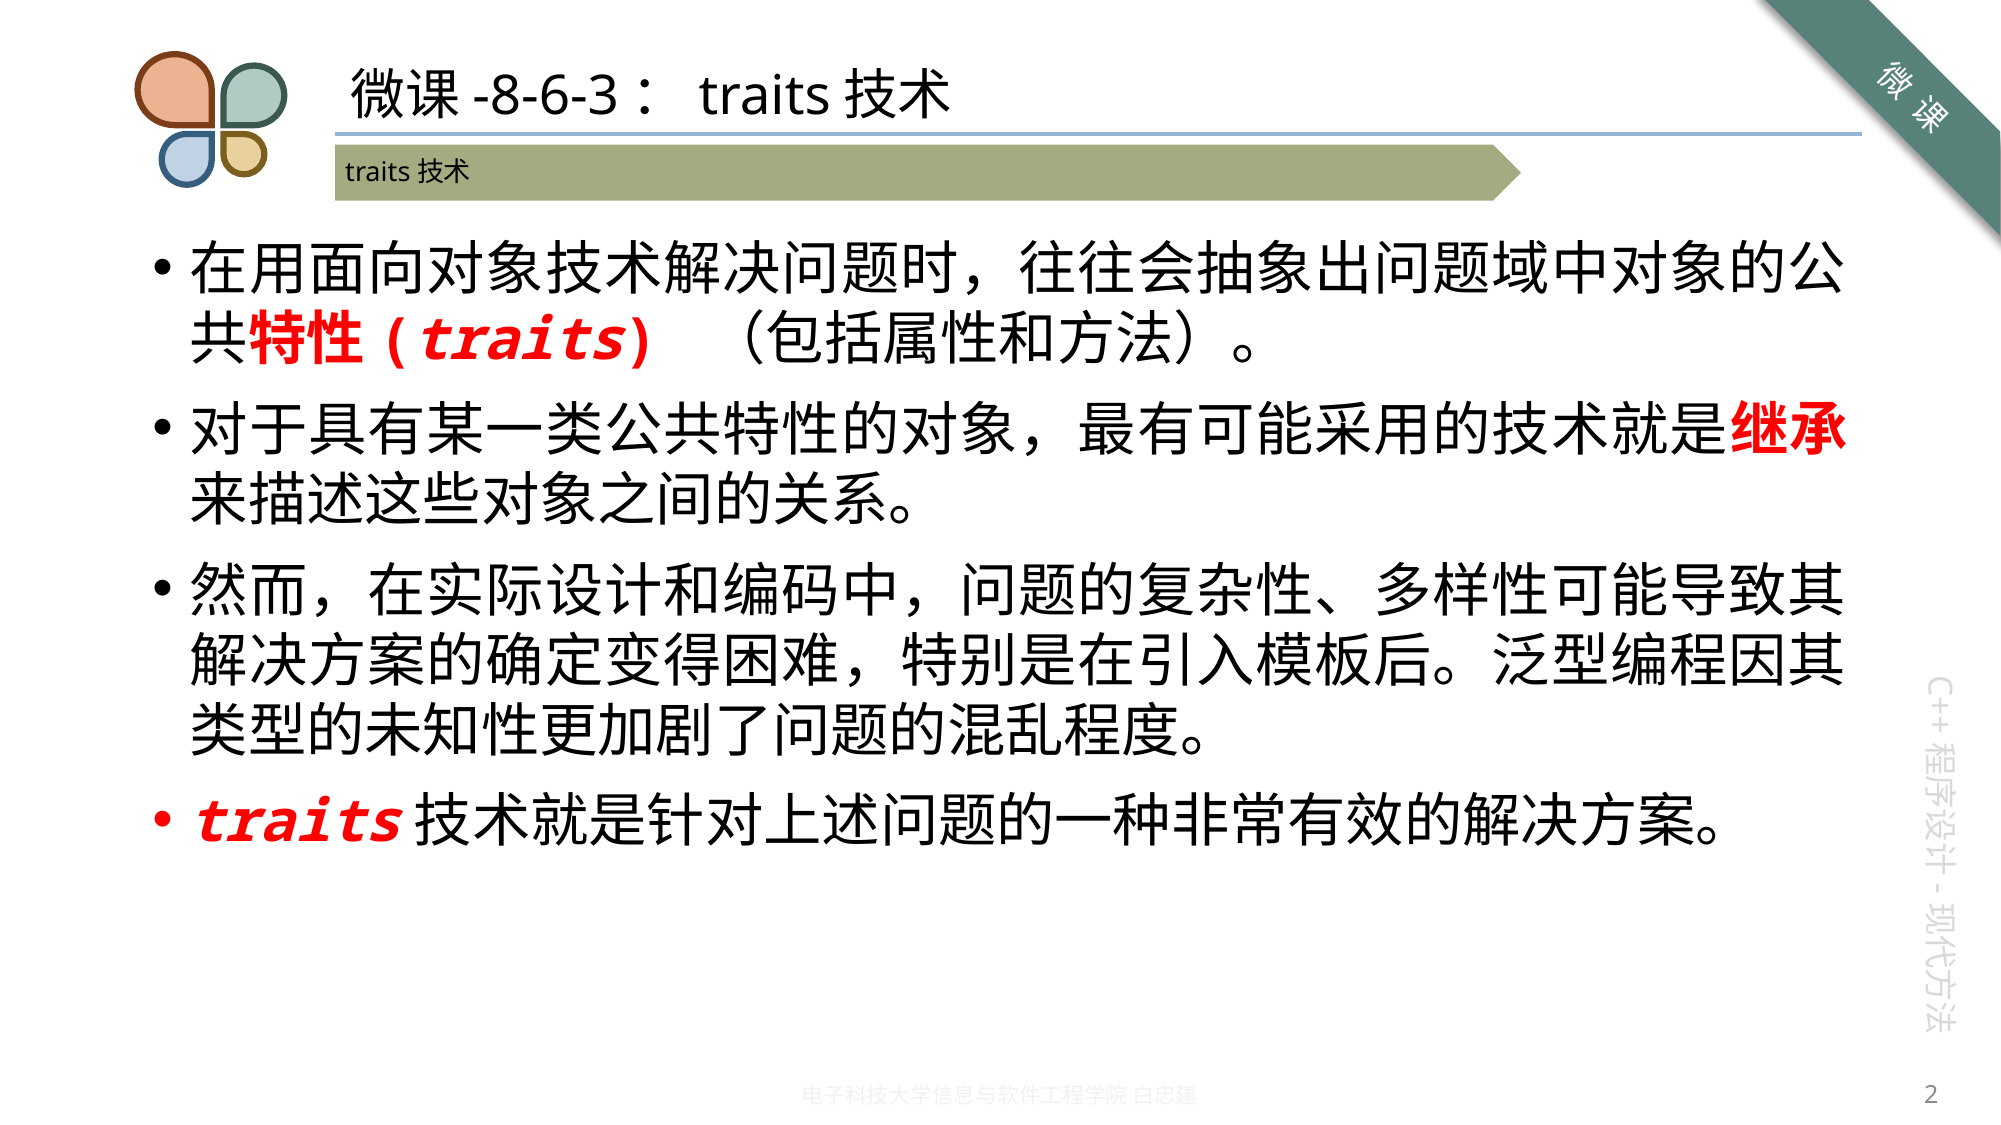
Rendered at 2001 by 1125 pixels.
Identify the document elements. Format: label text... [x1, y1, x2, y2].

slide_number 2 [1862, 1065, 2000, 1125]
title 微课-8-6-3：traits技术 [335, 59, 1863, 134]
list 在用面向对象技术解决问题时，往往会抽象出问题域中对象的公共特性(traits) （包括属性和方法）。 对于具有某一类公共特性的对象，最有可能采用的技术就是继承来描述这些对象之间的关系。 然而，在实际设计和编码中，问题的复杂性、多样性可能导致其解决方案的确定变得困难，特别是在引入模板后。泛型编程因其类型的未知性更加剧了问题的混乱程度。 traits技术就是针对上述问题的一种非常有效的解决方案。 [137, 223, 1863, 1066]
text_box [333, 143, 1524, 202]
